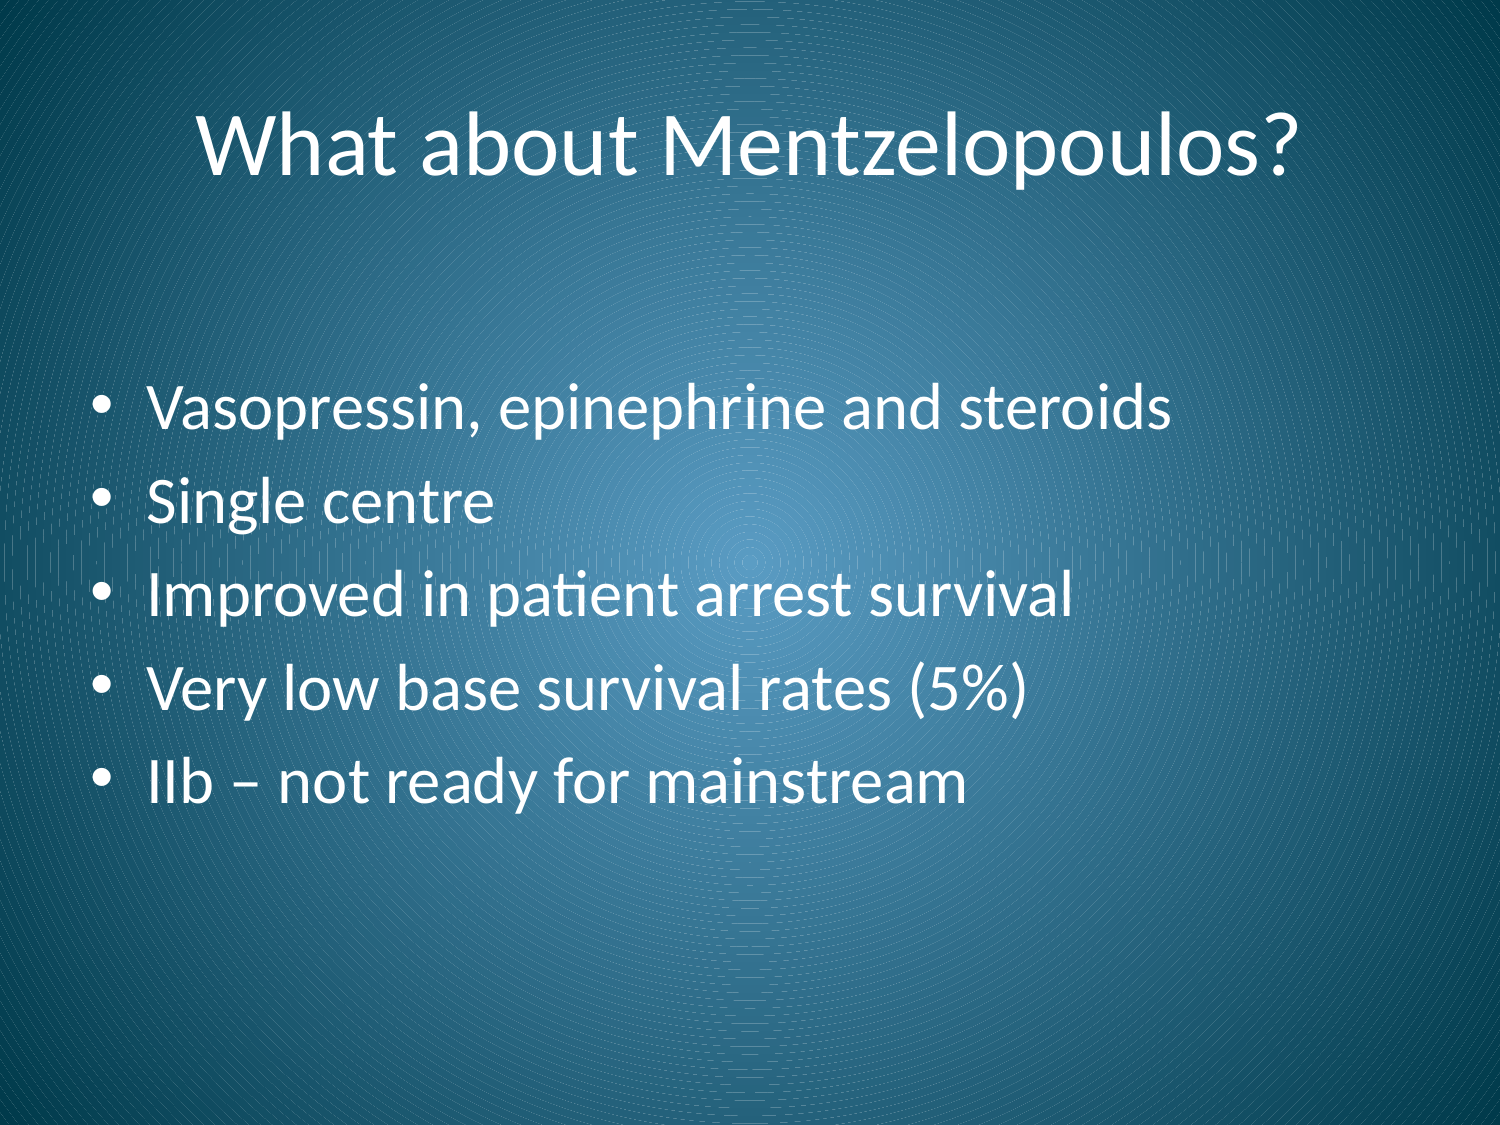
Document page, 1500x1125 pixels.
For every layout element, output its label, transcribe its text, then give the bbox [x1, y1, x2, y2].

title What about Mentzelopoulos? [75, 45, 1425, 233]
list Vasopressin, epinephrine and steroids Single centre Improved in patient arrest survival Very low base survival rates (5%) IIb – not ready for mainstream [75, 262, 1425, 1005]
